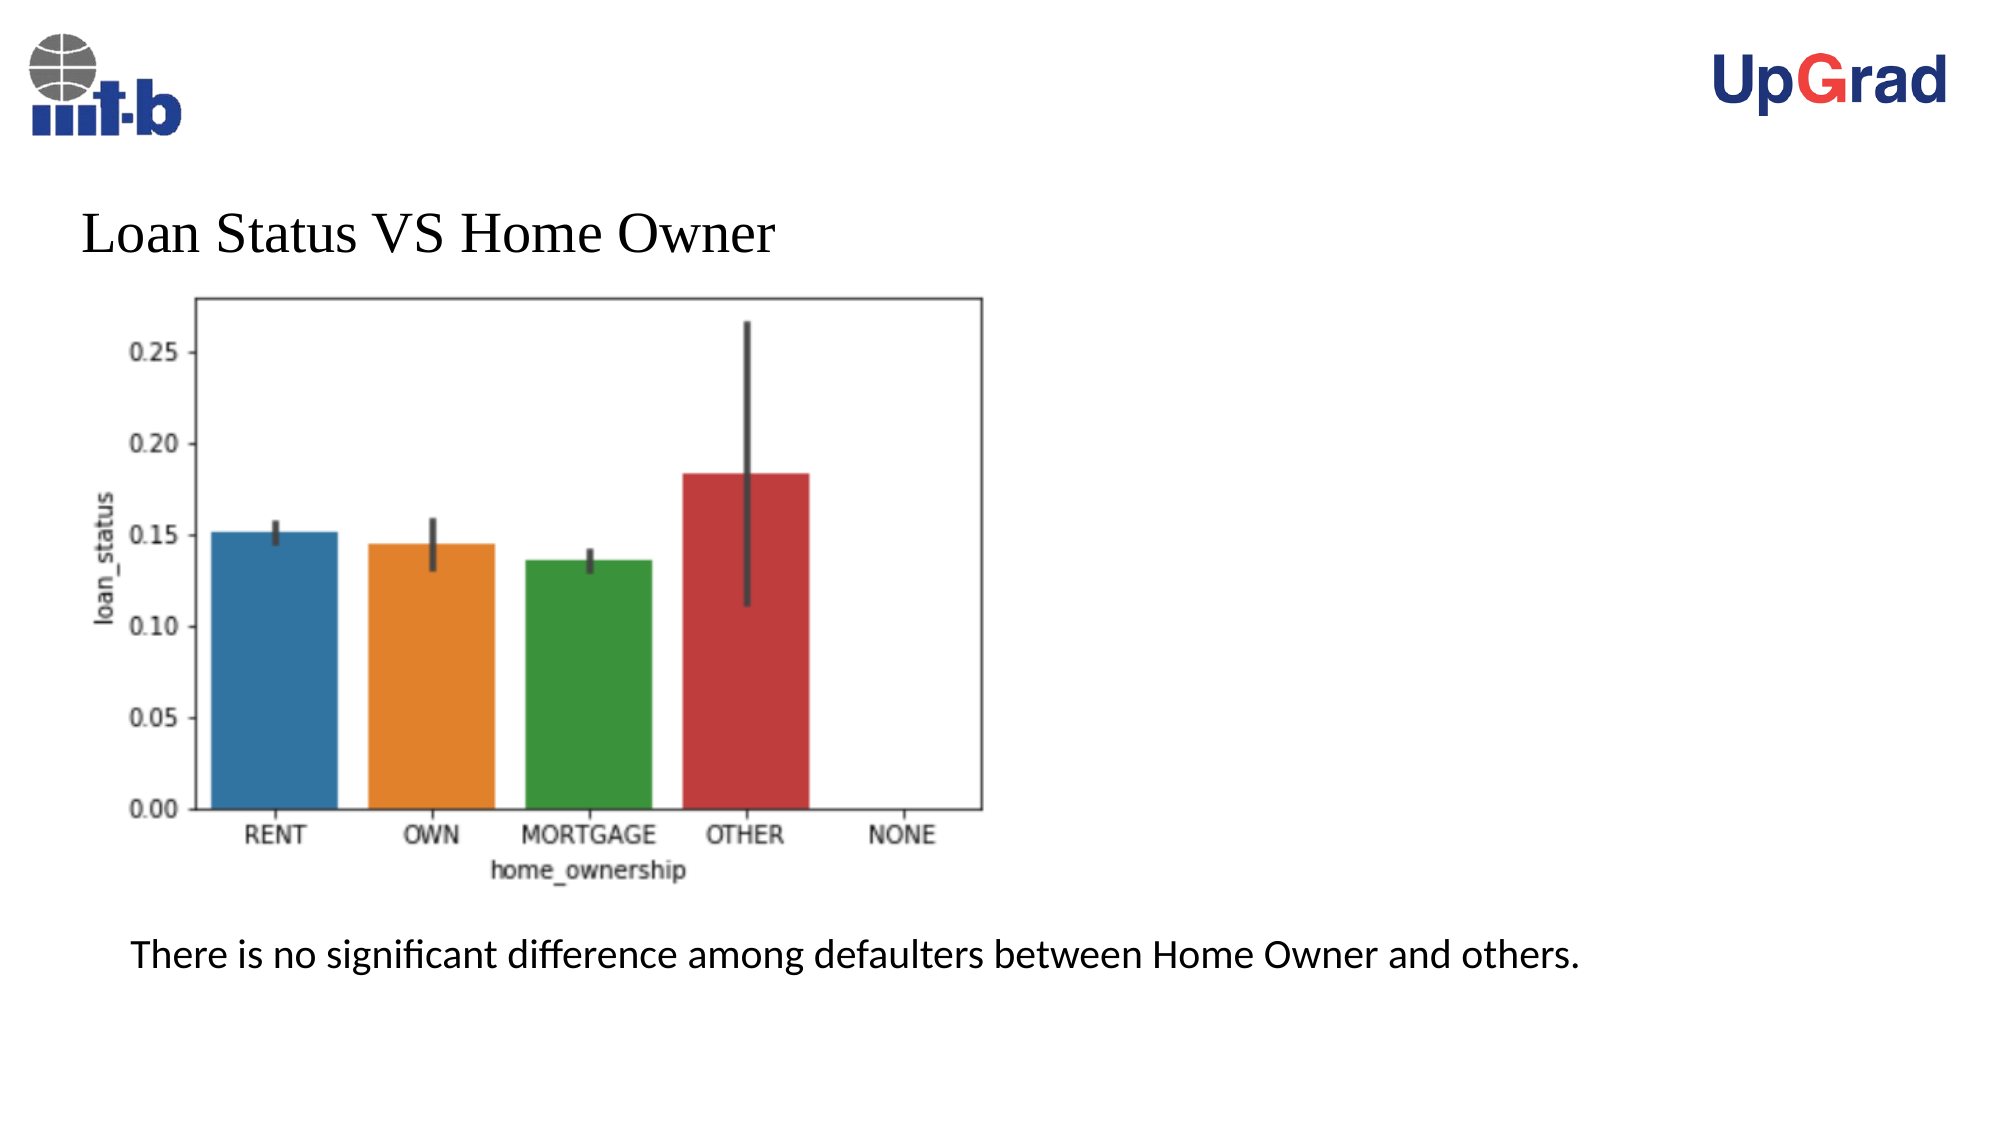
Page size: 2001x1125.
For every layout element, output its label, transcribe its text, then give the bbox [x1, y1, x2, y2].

picture [66, 287, 1020, 897]
picture [1714, 53, 1952, 116]
text_box There is no significant difference among defaulters between Home Owner and others. [115, 919, 1865, 985]
picture [0, 29, 208, 163]
title Loan Status VS Home Owner [66, 163, 1595, 305]
